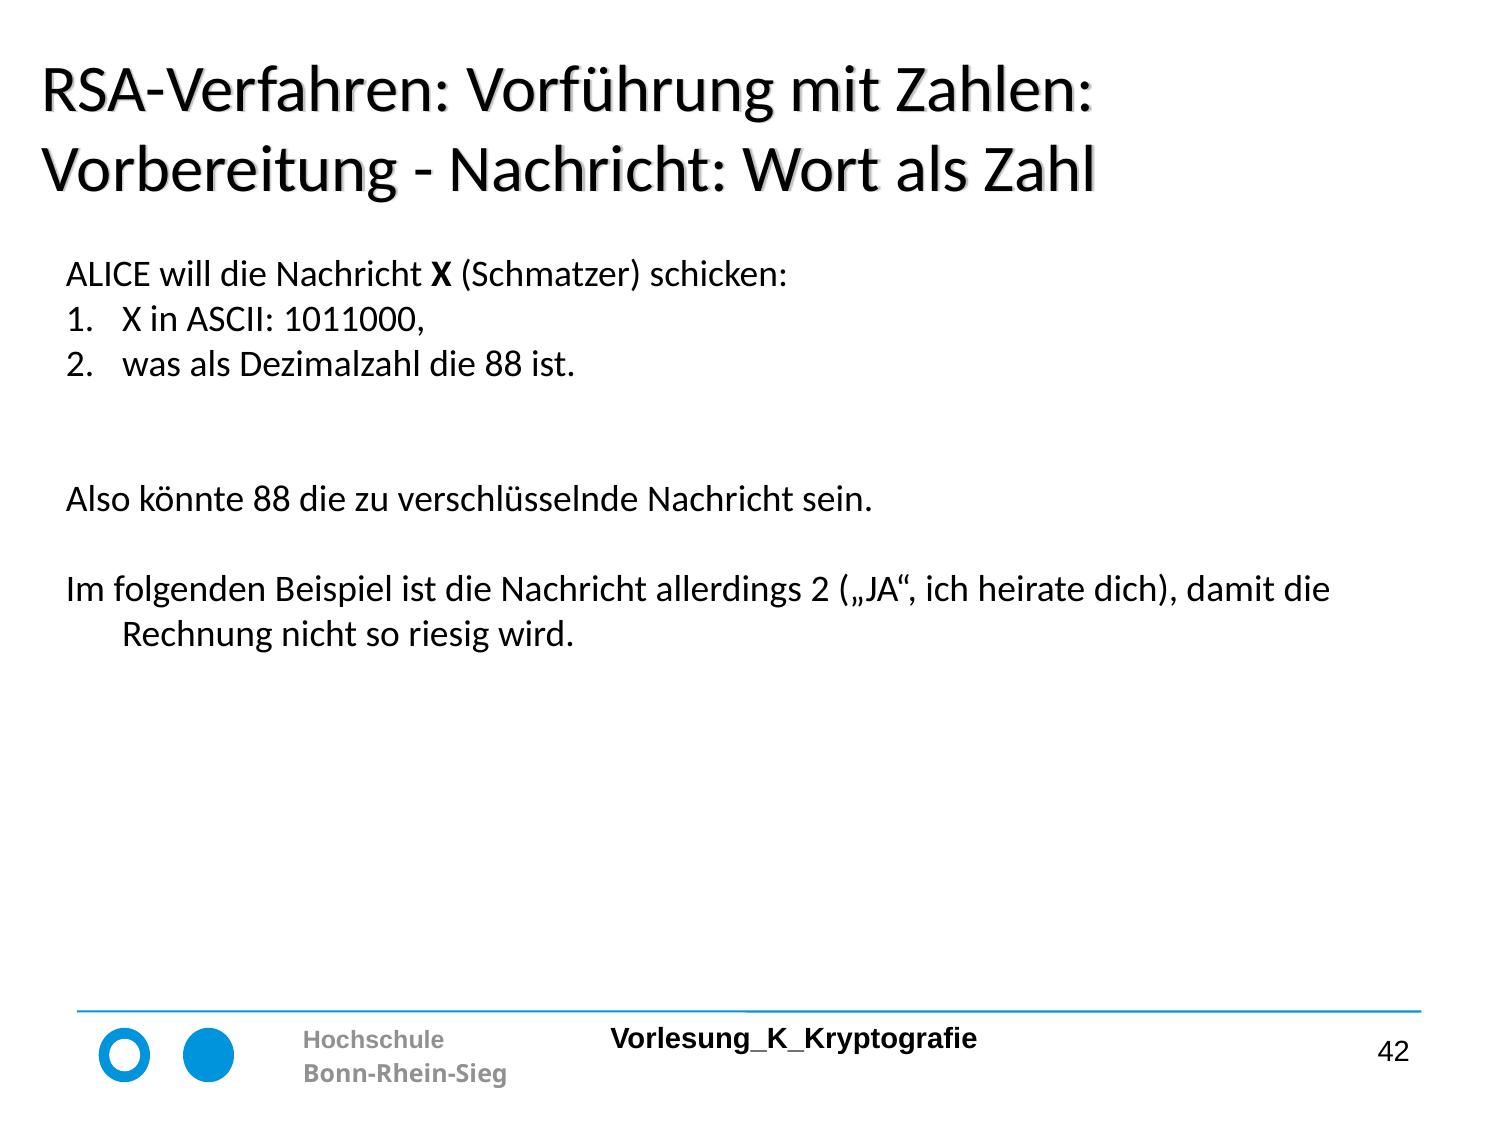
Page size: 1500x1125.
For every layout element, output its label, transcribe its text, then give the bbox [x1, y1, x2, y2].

title RSA-Verfahren: Vorführung mit Zahlen: Vorbereitung - Nachricht: Wort als Zahl [26, 42, 1425, 207]
slide_number 42 [1074, 1024, 1426, 1103]
text_box [72, 171, 1404, 196]
text_box ALICE will die Nachricht X (Schmatzer) schicken: X in ASCII: 1011000, was als Dezimalzahl die 88 ist. Also könnte 88 die zu verschlüsselnde Nachricht sein. Im folgenden Beispiel ist die Nachricht allerdings 2 („JA“, ich heirate dich), damit die Rechnung nicht so riesig wird. [51, 196, 1443, 662]
